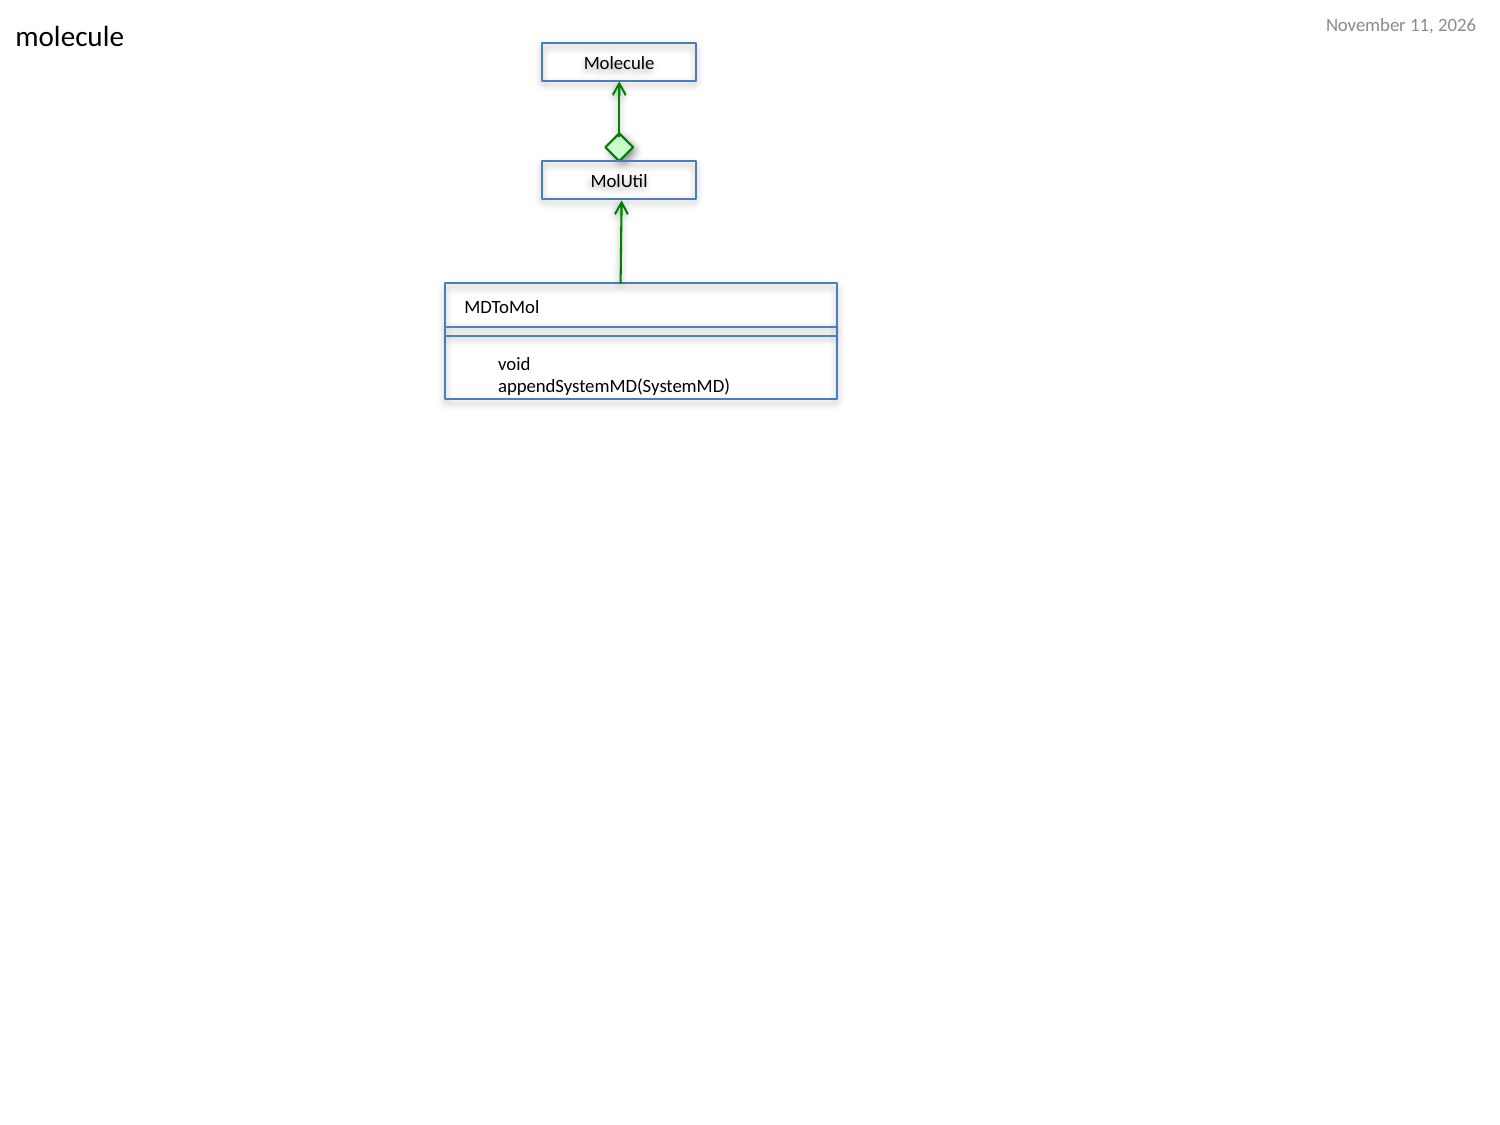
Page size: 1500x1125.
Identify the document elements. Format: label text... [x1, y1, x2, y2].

text_box molecule [0, 10, 140, 60]
text_box Molecule [541, 43, 697, 82]
text_box MolUtil [541, 161, 697, 200]
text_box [444, 282, 837, 400]
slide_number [1311, 1, 1500, 46]
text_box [605, 81, 634, 162]
